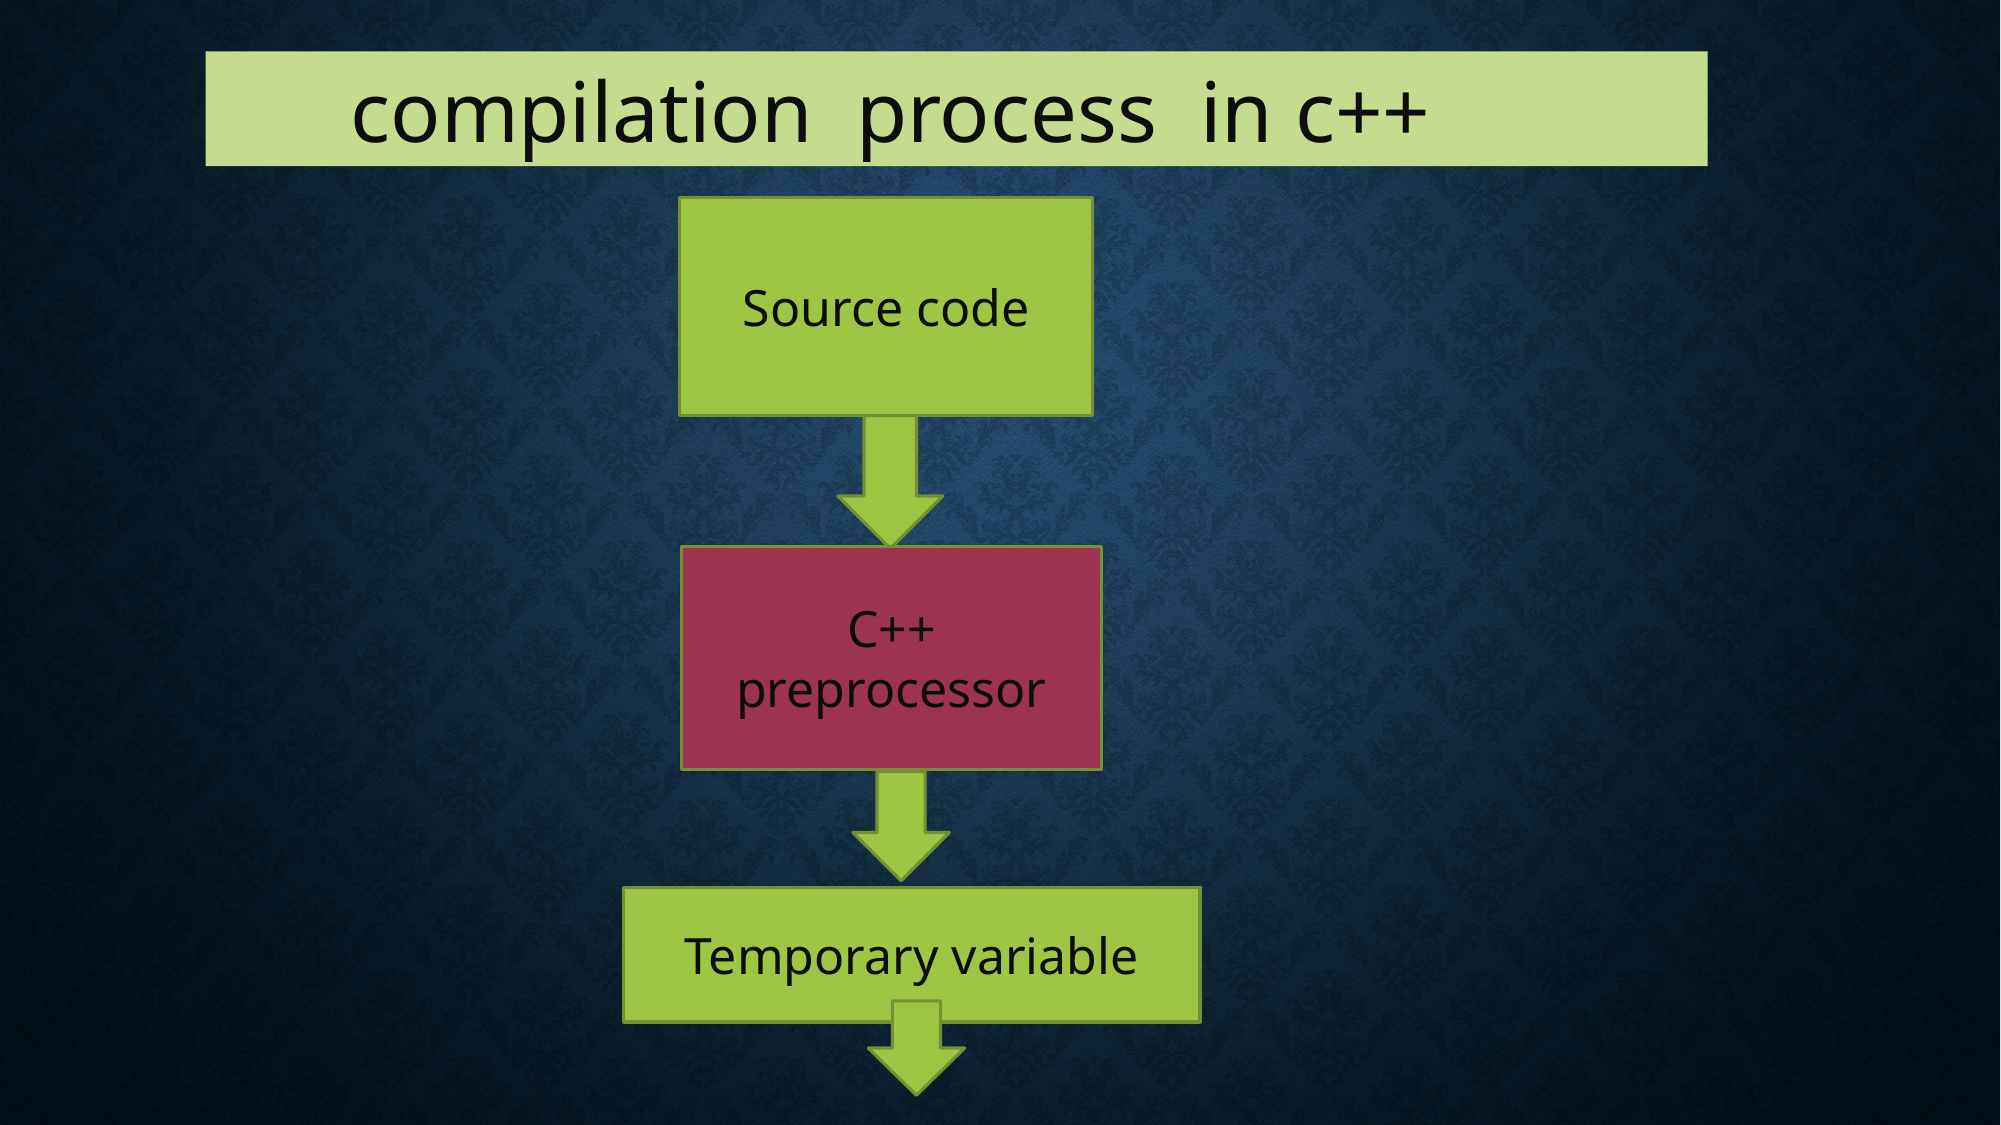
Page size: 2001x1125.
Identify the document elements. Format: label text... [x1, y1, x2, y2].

text_box [836, 417, 945, 545]
text_box Source code [678, 196, 1094, 417]
text_box compilation process in c++ [205, 51, 1708, 167]
text_box [851, 769, 951, 882]
text_box Temporary variable [622, 886, 1202, 1024]
text_box [866, 999, 967, 1097]
text_box C++ preprocessor [680, 545, 1103, 771]
